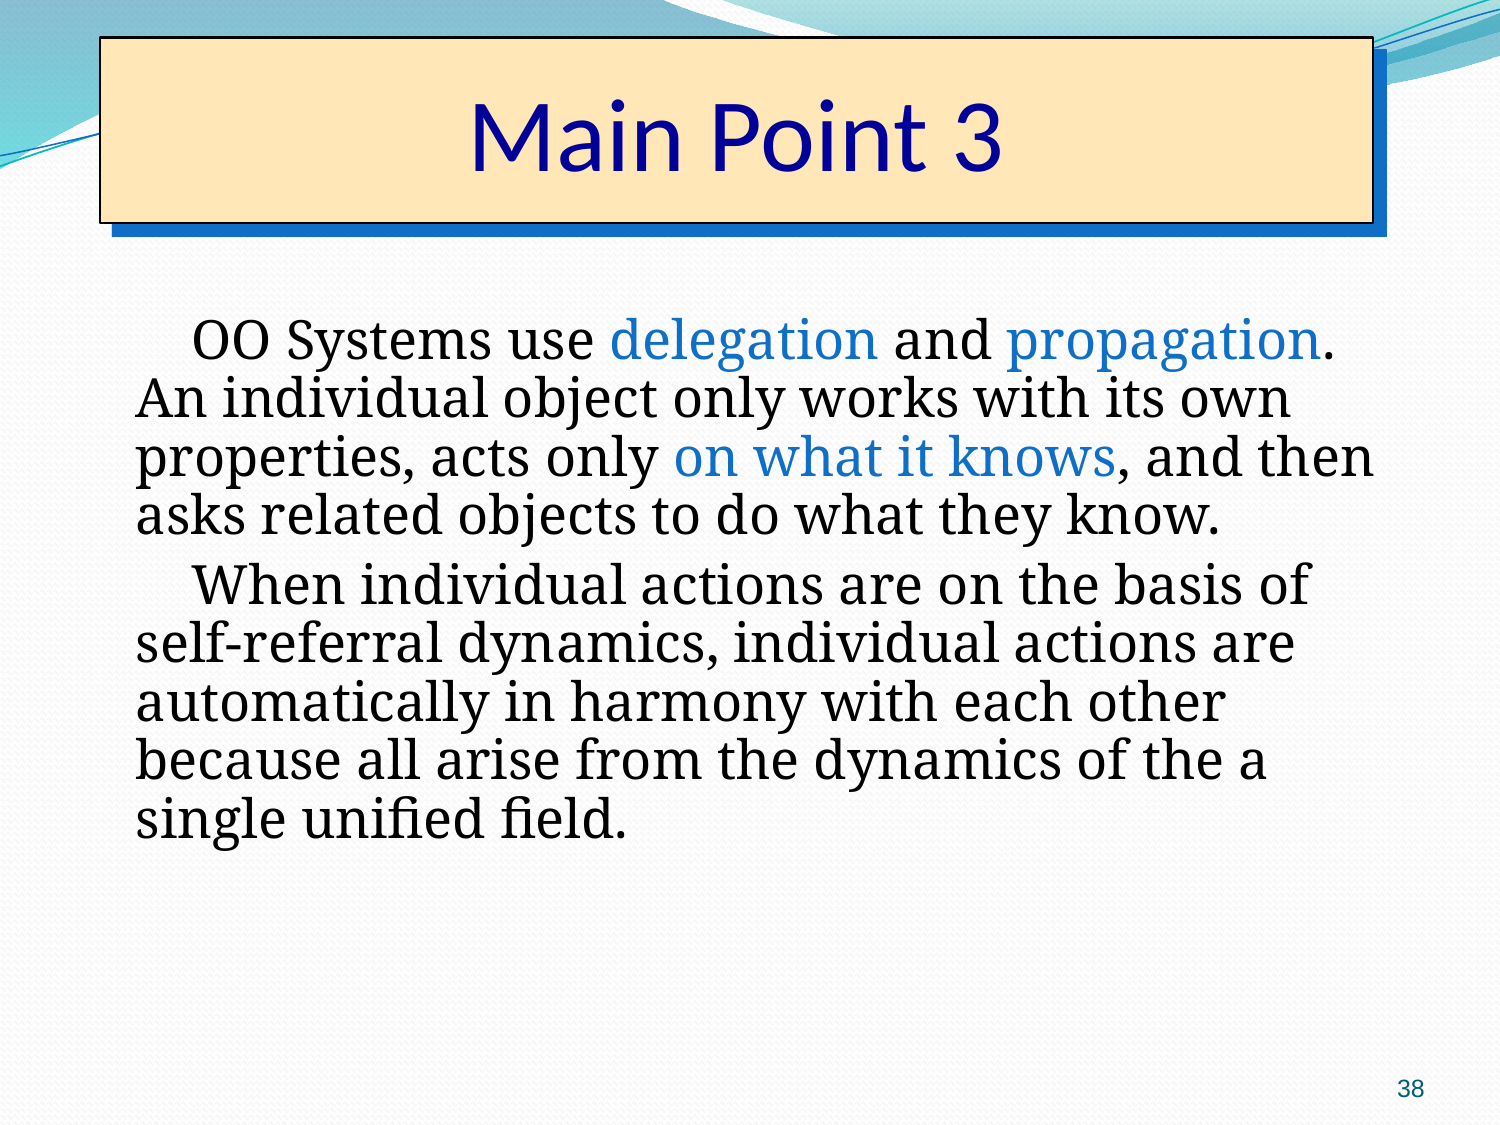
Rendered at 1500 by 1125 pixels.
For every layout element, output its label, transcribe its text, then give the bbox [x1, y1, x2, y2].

slide_number 38 [1299, 1042, 1425, 1103]
title Main Point 3 [99, 37, 1373, 223]
list OO Systems use delegation and propagation. An individual object only works with its own properties, acts only on what it knows, and then asks related objects to do what they know. When individual actions are on the basis of self-referral dynamics, individual actions are automatically in harmony with each other because all arise from the dynamics of the a single unified field. [120, 305, 1396, 981]
